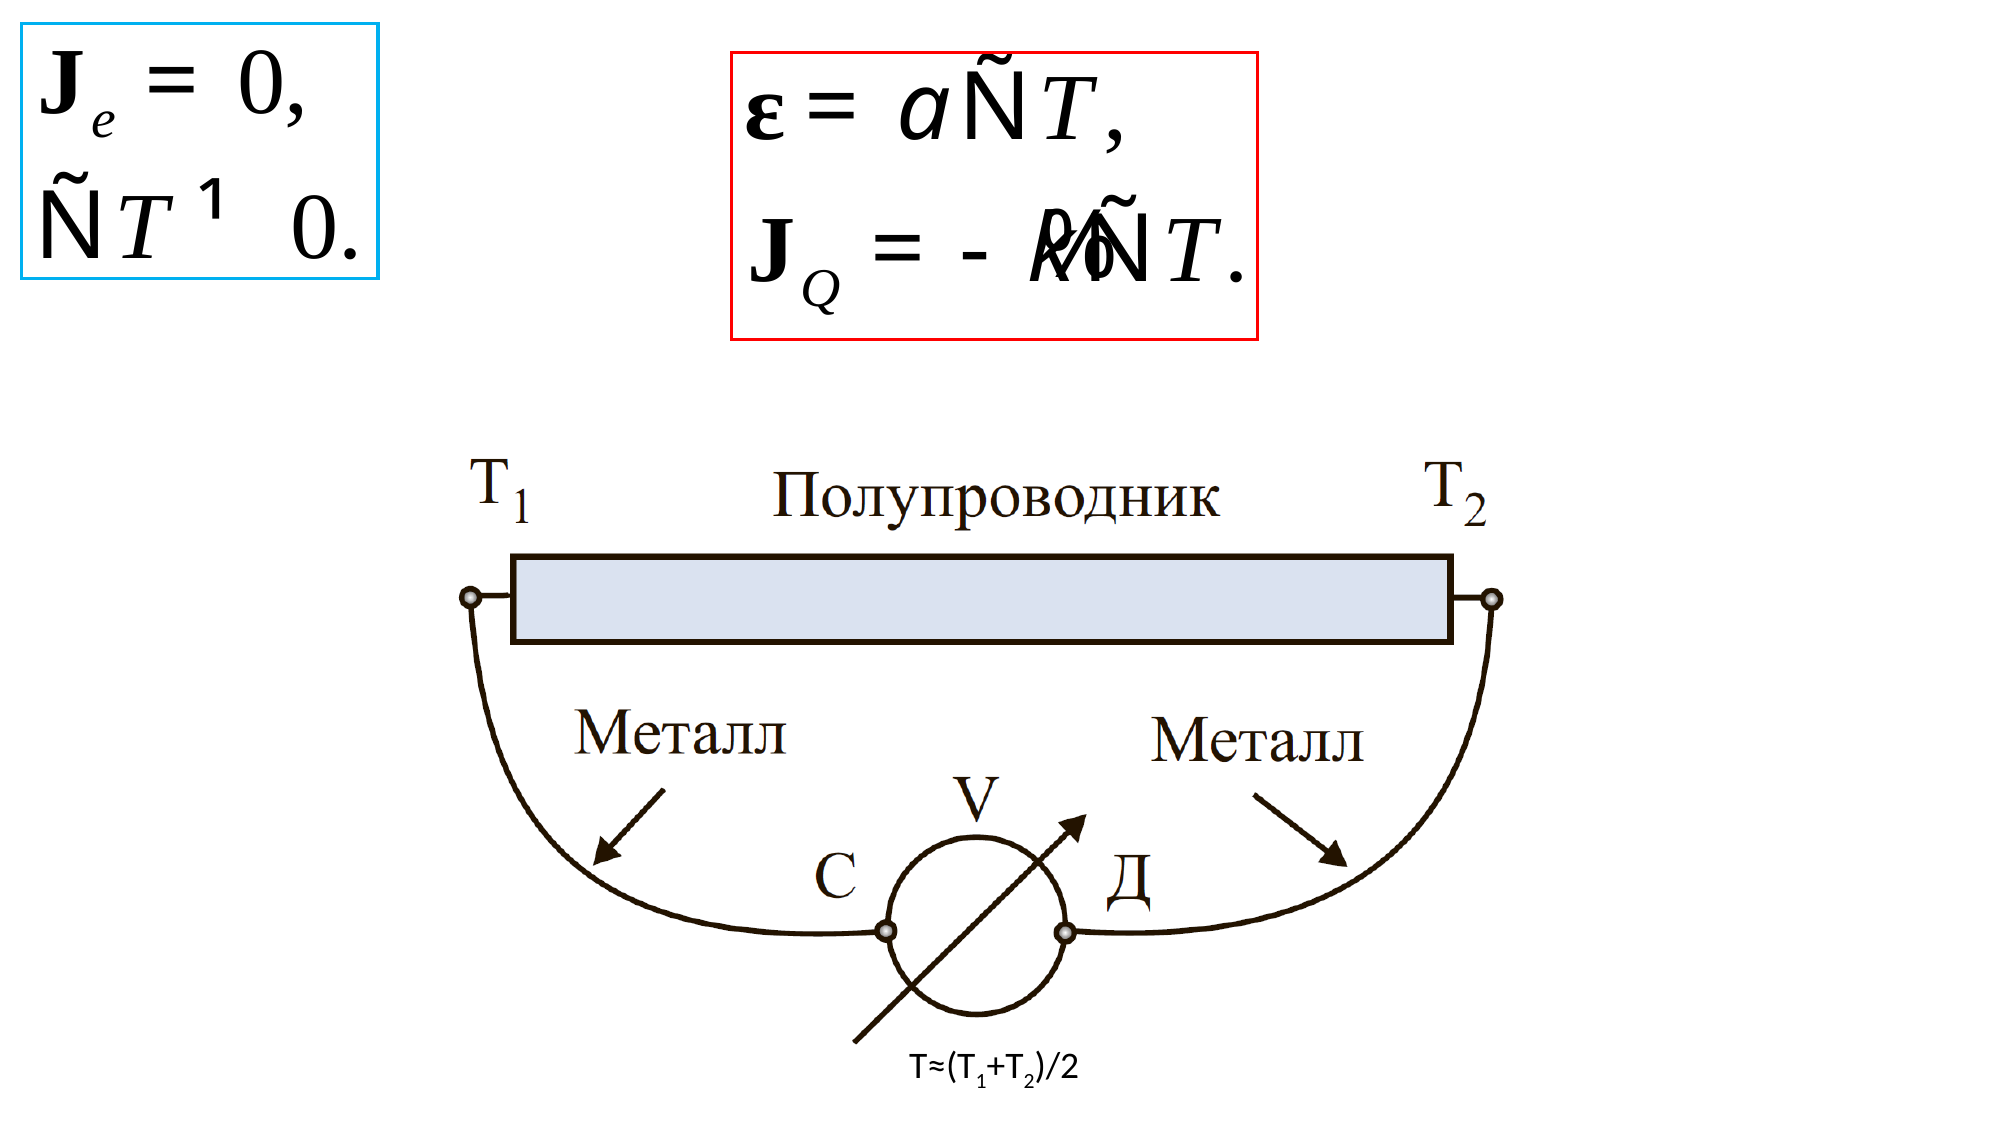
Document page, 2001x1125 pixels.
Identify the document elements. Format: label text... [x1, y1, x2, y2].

picture [421, 389, 1537, 1082]
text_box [22, 24, 377, 278]
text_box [732, 54, 1256, 339]
text_box T≈(T1+T2)/2 [894, 1082, 1095, 1100]
